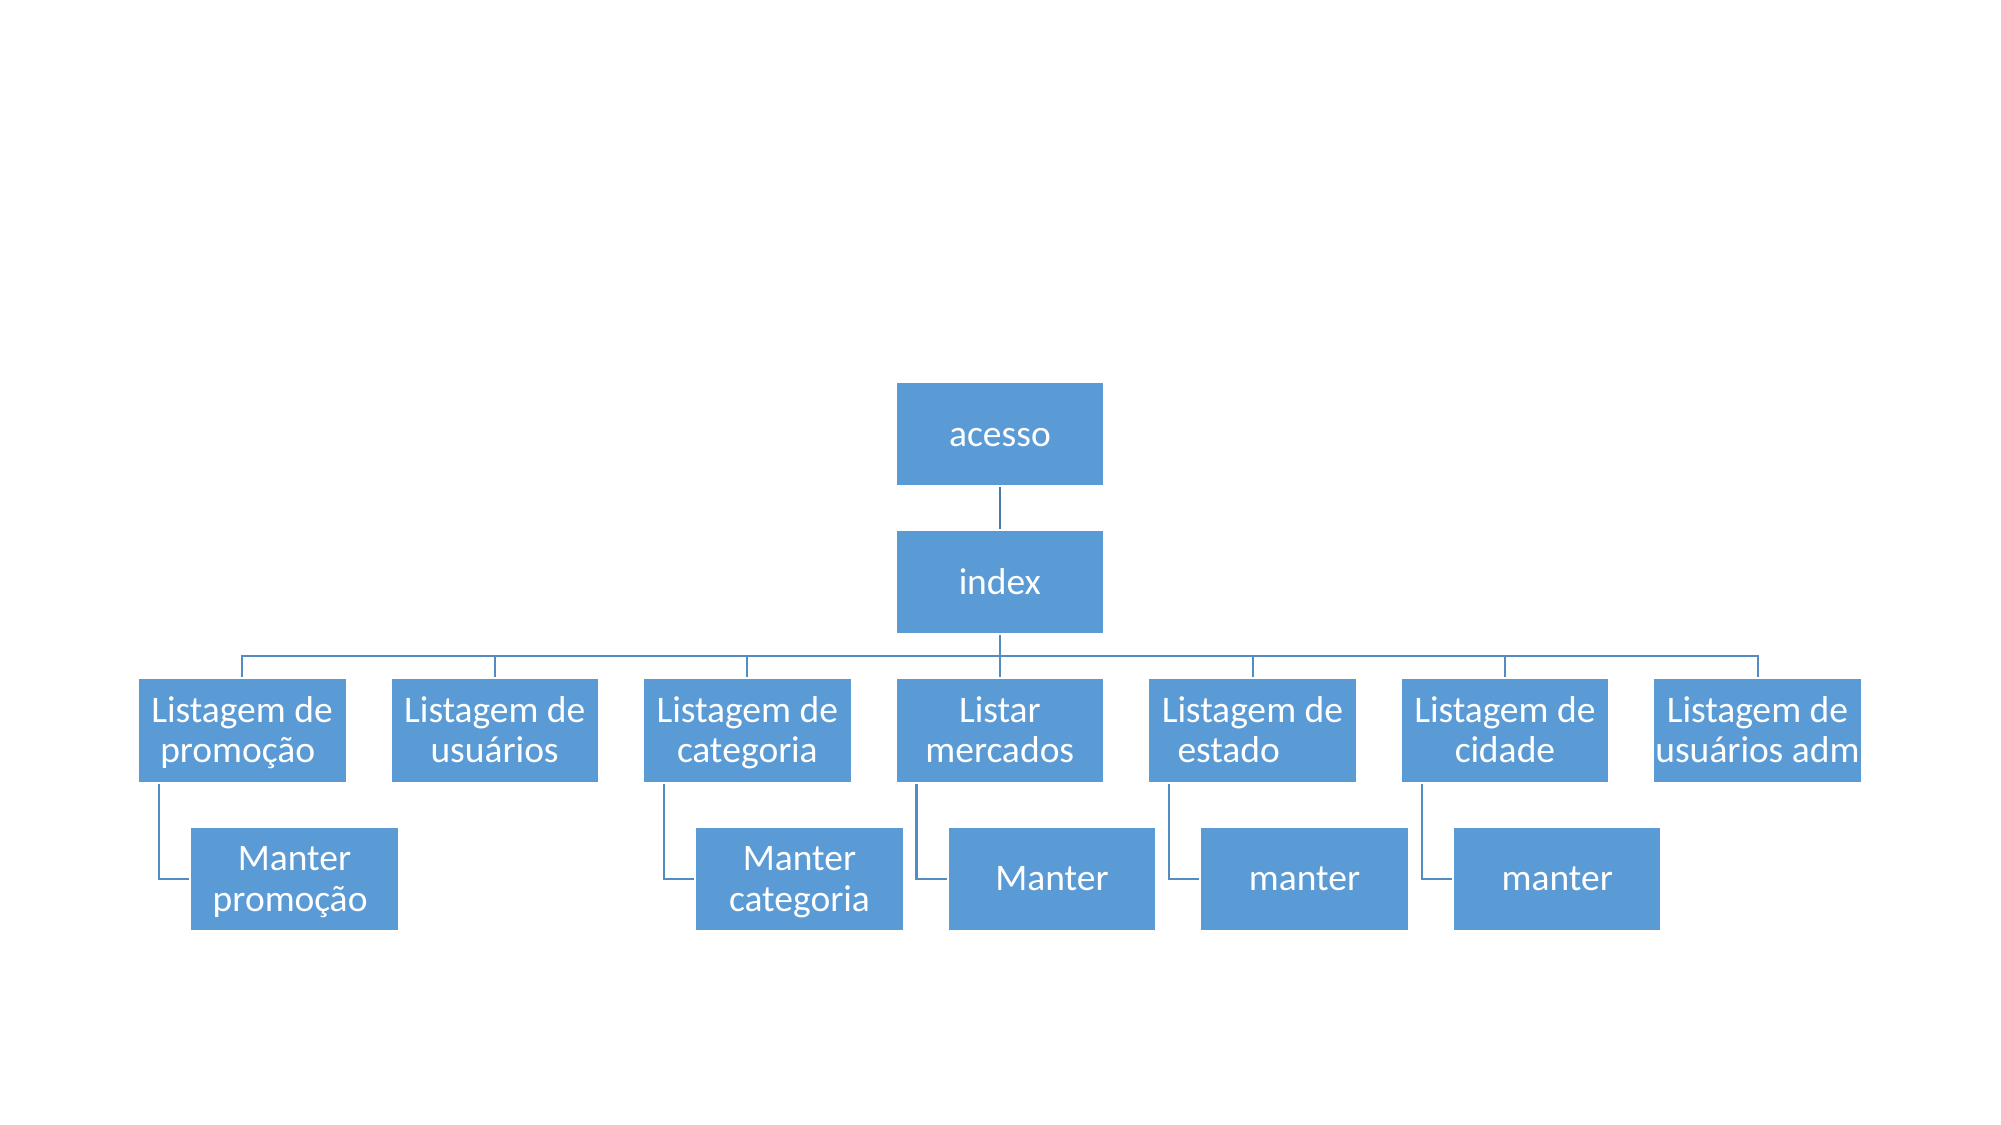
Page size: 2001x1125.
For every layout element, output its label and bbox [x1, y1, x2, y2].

list [137, 299, 1863, 1014]
